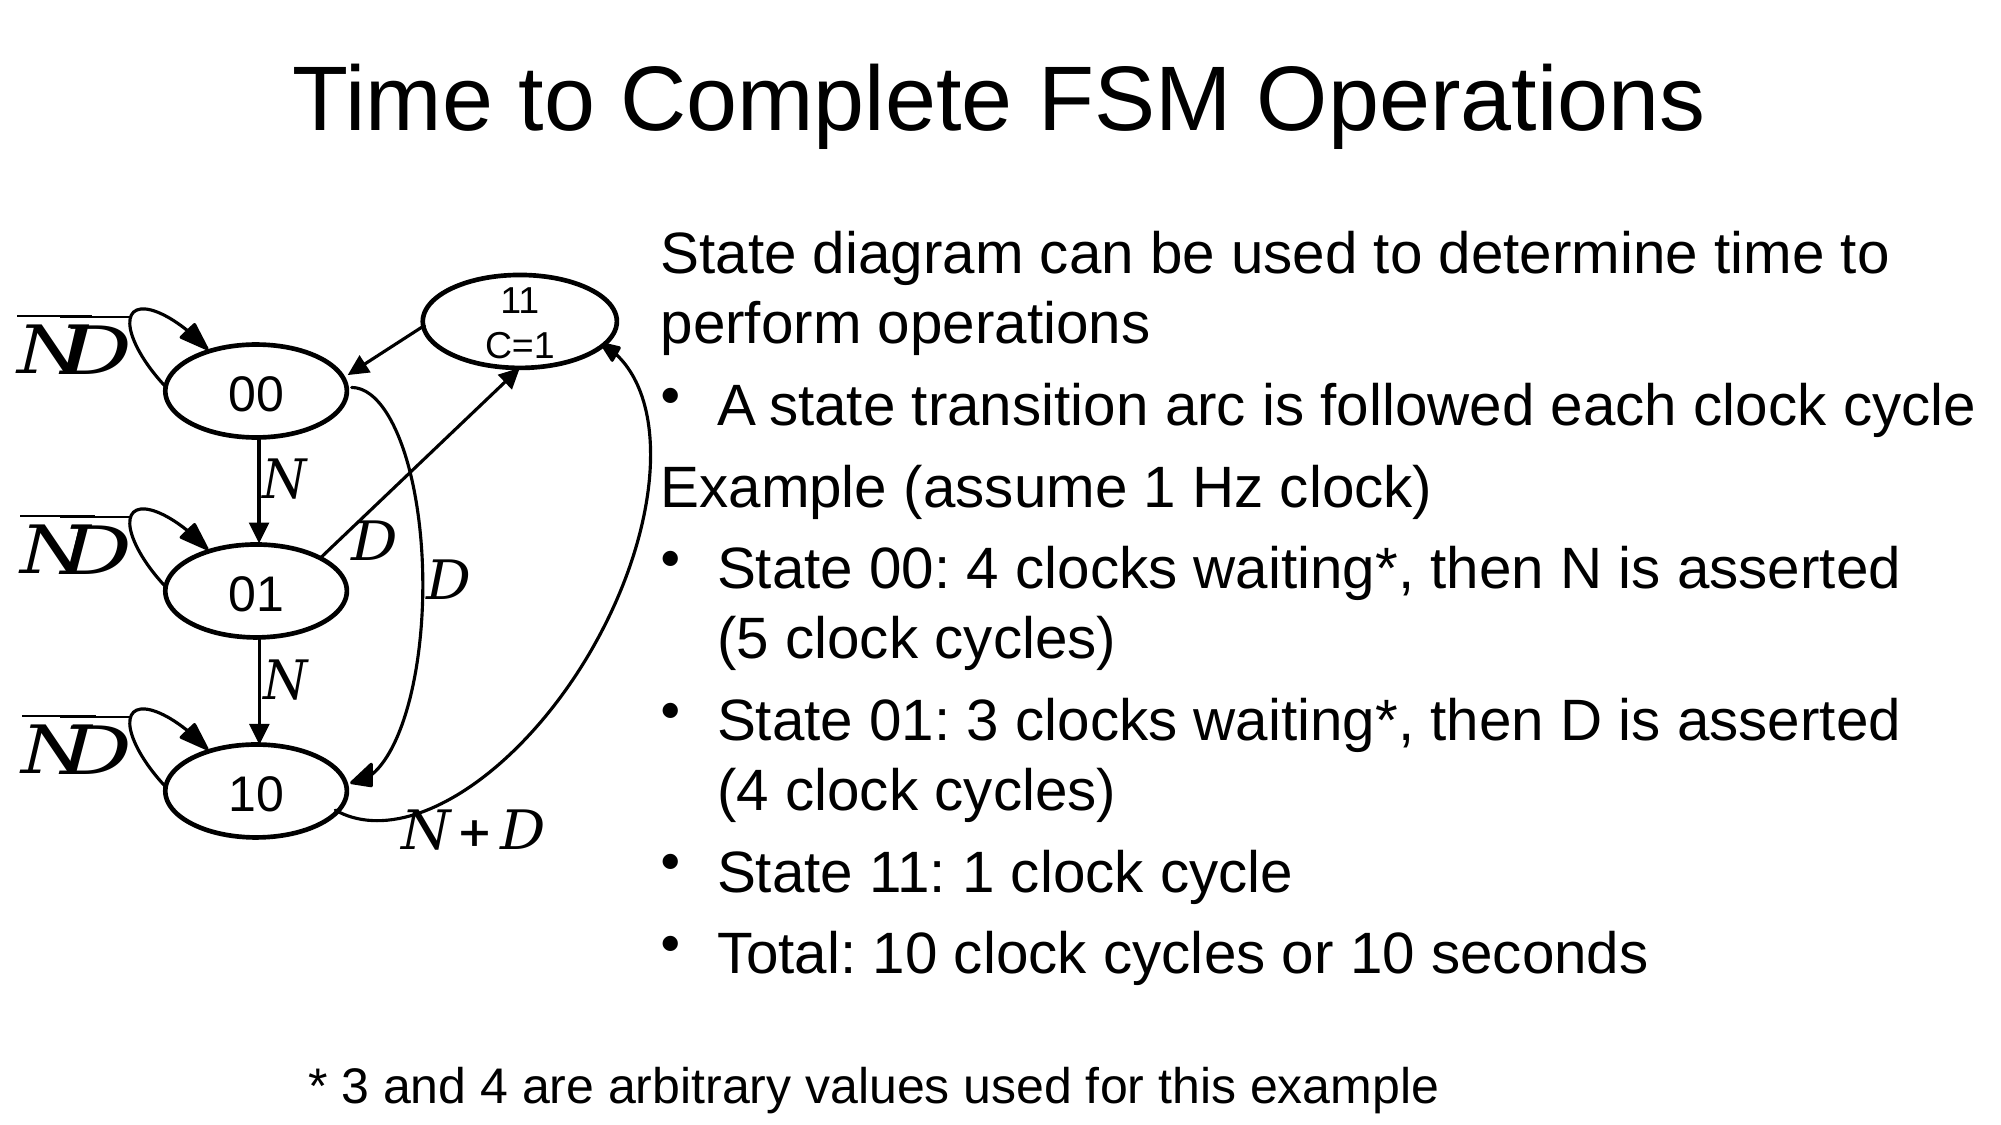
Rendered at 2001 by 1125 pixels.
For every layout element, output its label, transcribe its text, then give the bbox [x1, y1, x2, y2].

text_box * 3 and 4 are arbitrary values used for this example [293, 1046, 1455, 1121]
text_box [12, 274, 618, 882]
title Time to Complete FSM Operations [249, 0, 1750, 188]
list State diagram can be used to determine time to perform operations A state transition arc is followed each clock cycle Example (assume 1 Hz clock) State 00: 4 clocks waiting*, then N is asserted (5 clock cycles) State 01: 3 clocks waiting*, then D is asserted (4 clock cycles) State 11: 1 clock cycle Total: 10 clock cycles or 10 seconds [645, 208, 1999, 1096]
